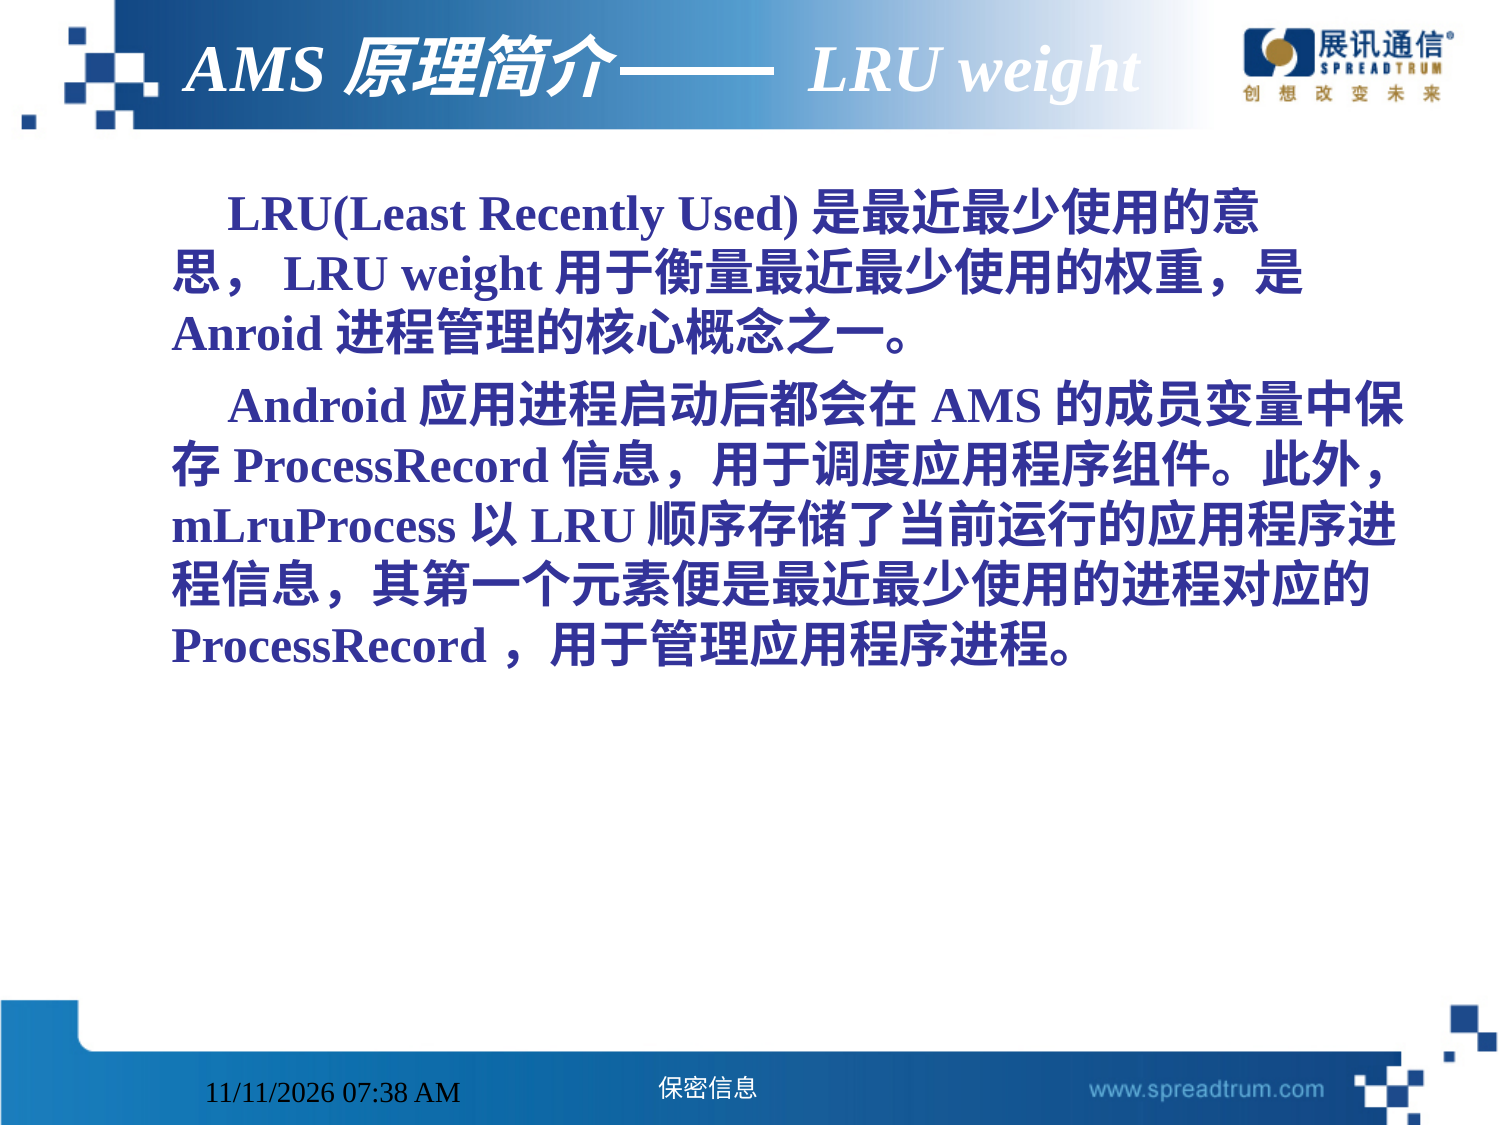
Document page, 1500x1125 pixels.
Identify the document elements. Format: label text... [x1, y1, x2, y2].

list LRU(Least Recently Used)是最近最少使用的意思，LRU weight用于衡量最近最少使用的权重，是Anroid进程管理的核心概念之一。 Android应用进程启动后都会在AMS的成员变量中保存ProcessRecord信息，用于调度应用程序组件。此外，mLruProcess以LRU顺序存储了当前运行的应用程序进程信息，其第一个元素便是最近最少使用的进程对应的ProcessRecord，用于管理应用程序进程。 [100, 172, 1438, 941]
picture [0, 0, 1500, 1125]
title AMS原理简介 LRU weight [170, 0, 1164, 153]
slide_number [104, 1065, 562, 1125]
